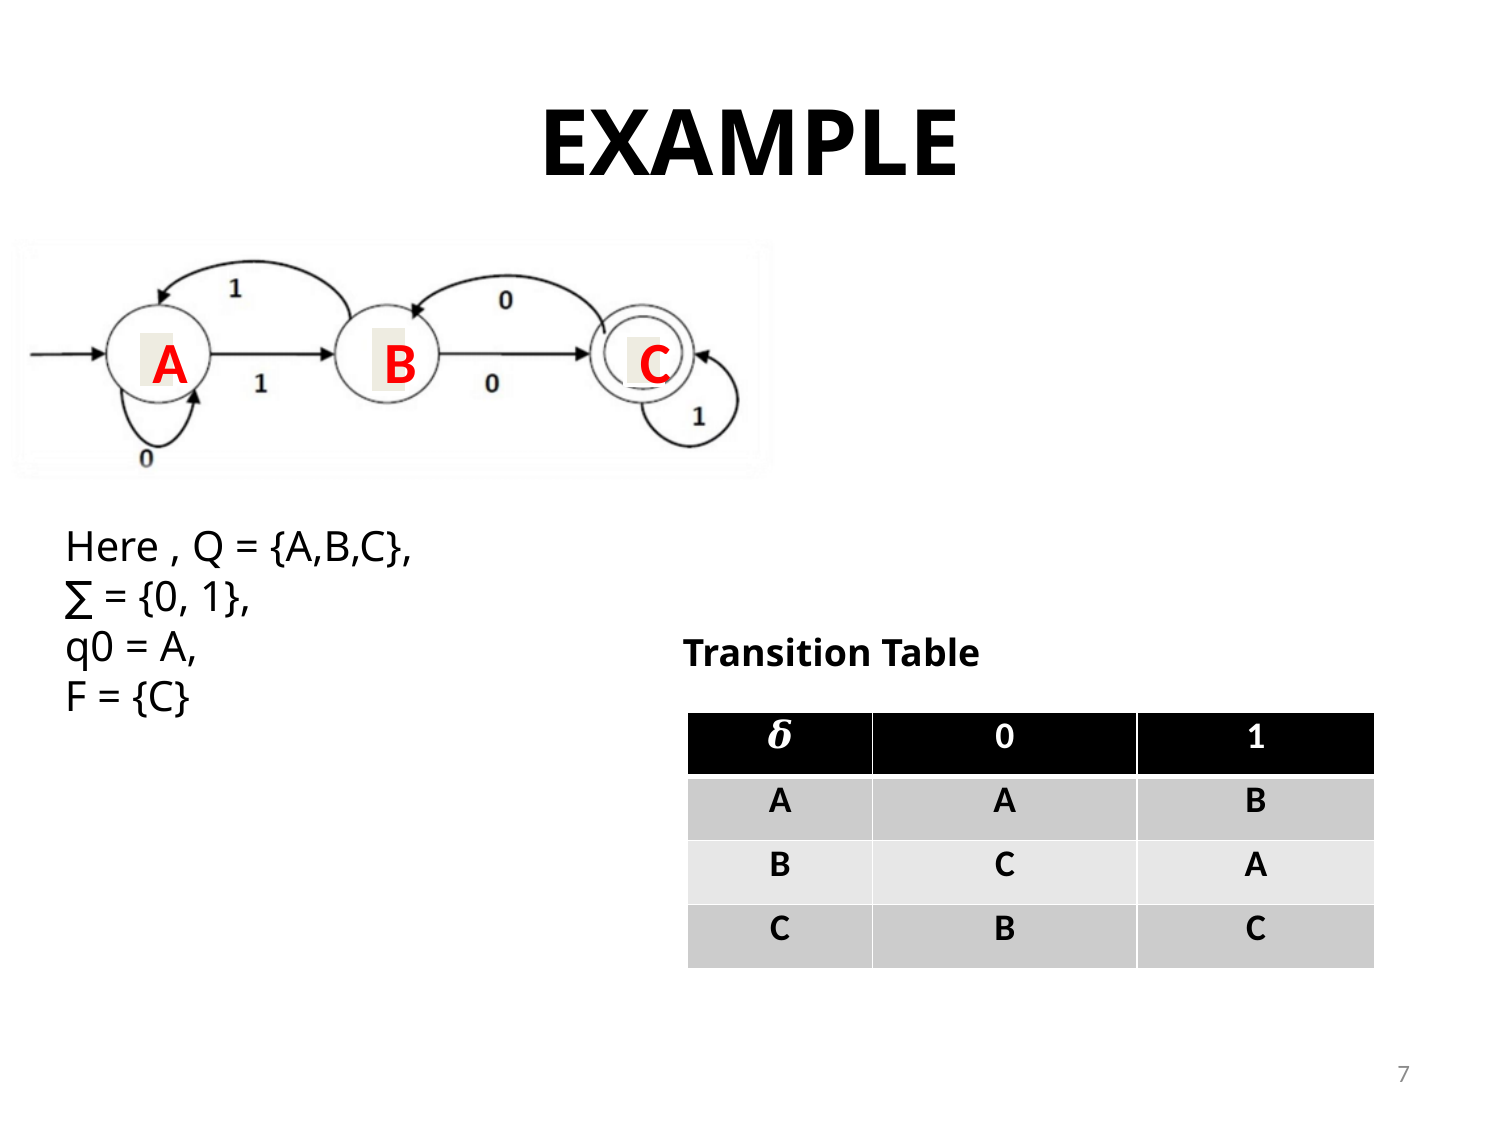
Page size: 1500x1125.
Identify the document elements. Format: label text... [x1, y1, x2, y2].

table_cell A [688, 779, 872, 840]
table_header 1 [1138, 713, 1374, 774]
picture [11, 239, 803, 481]
table_cell B [1138, 779, 1374, 840]
table_cell C [873, 841, 1136, 904]
title EXAMPLE [75, 45, 1425, 233]
text_box Transition Table [667, 621, 1418, 681]
table_cell A [1138, 841, 1374, 904]
table_cell A [873, 779, 1136, 840]
text_box Here , Q = {A,B,C}, ∑ = {0, 1}, q0 = A, F = {C} [50, 512, 525, 728]
table_cell C [1138, 905, 1374, 968]
table_header 𝜹 [688, 713, 872, 774]
table_header 0 [873, 713, 1136, 774]
table_cell B [688, 841, 872, 904]
table_cell B [873, 905, 1136, 968]
slide_number 7 [1074, 1042, 1425, 1103]
table_cell C [688, 905, 872, 968]
